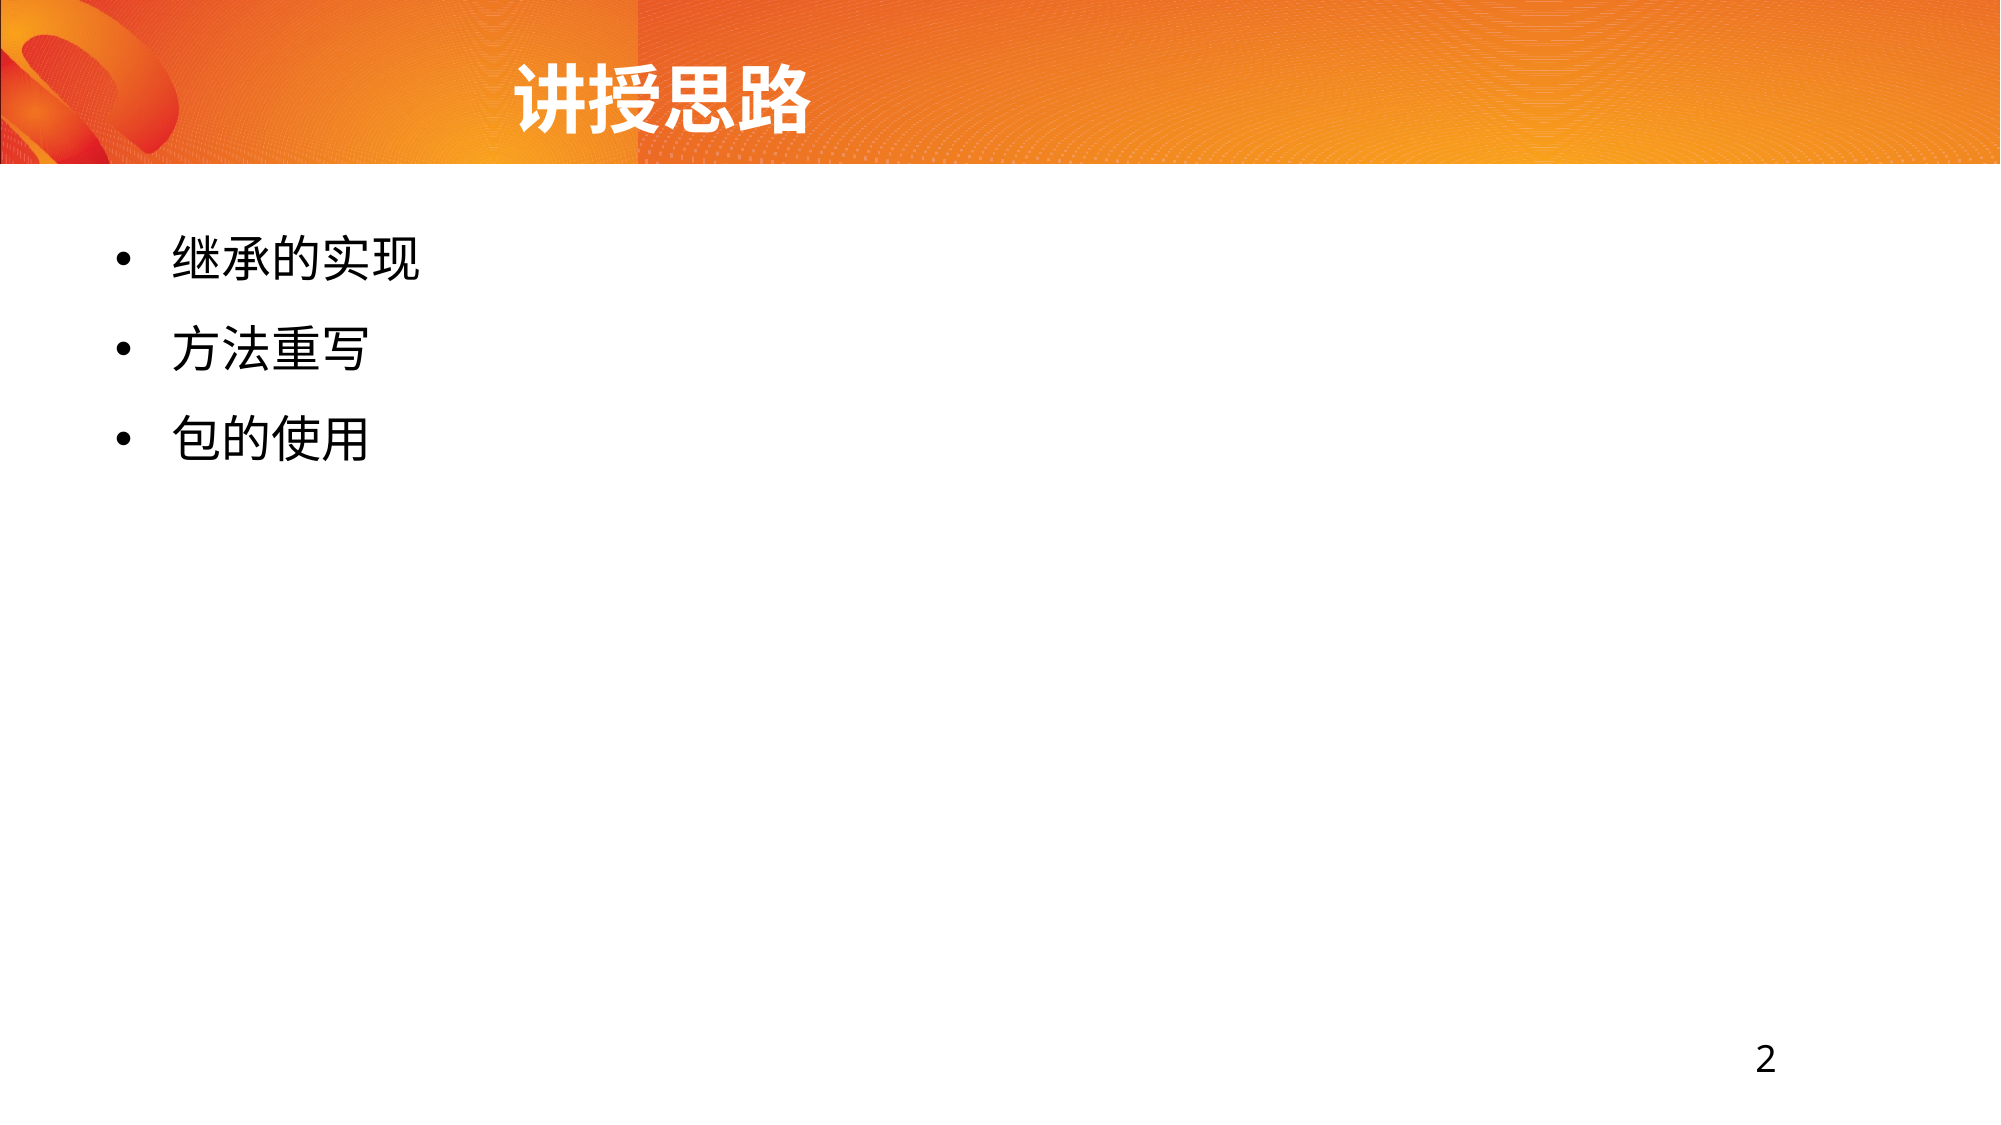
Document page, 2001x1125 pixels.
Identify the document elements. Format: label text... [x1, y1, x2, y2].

title 讲授思路 [99, 45, 1900, 167]
picture [0, 0, 2000, 164]
list 继承的实现 方法重写 包的使用 [99, 190, 1308, 1005]
